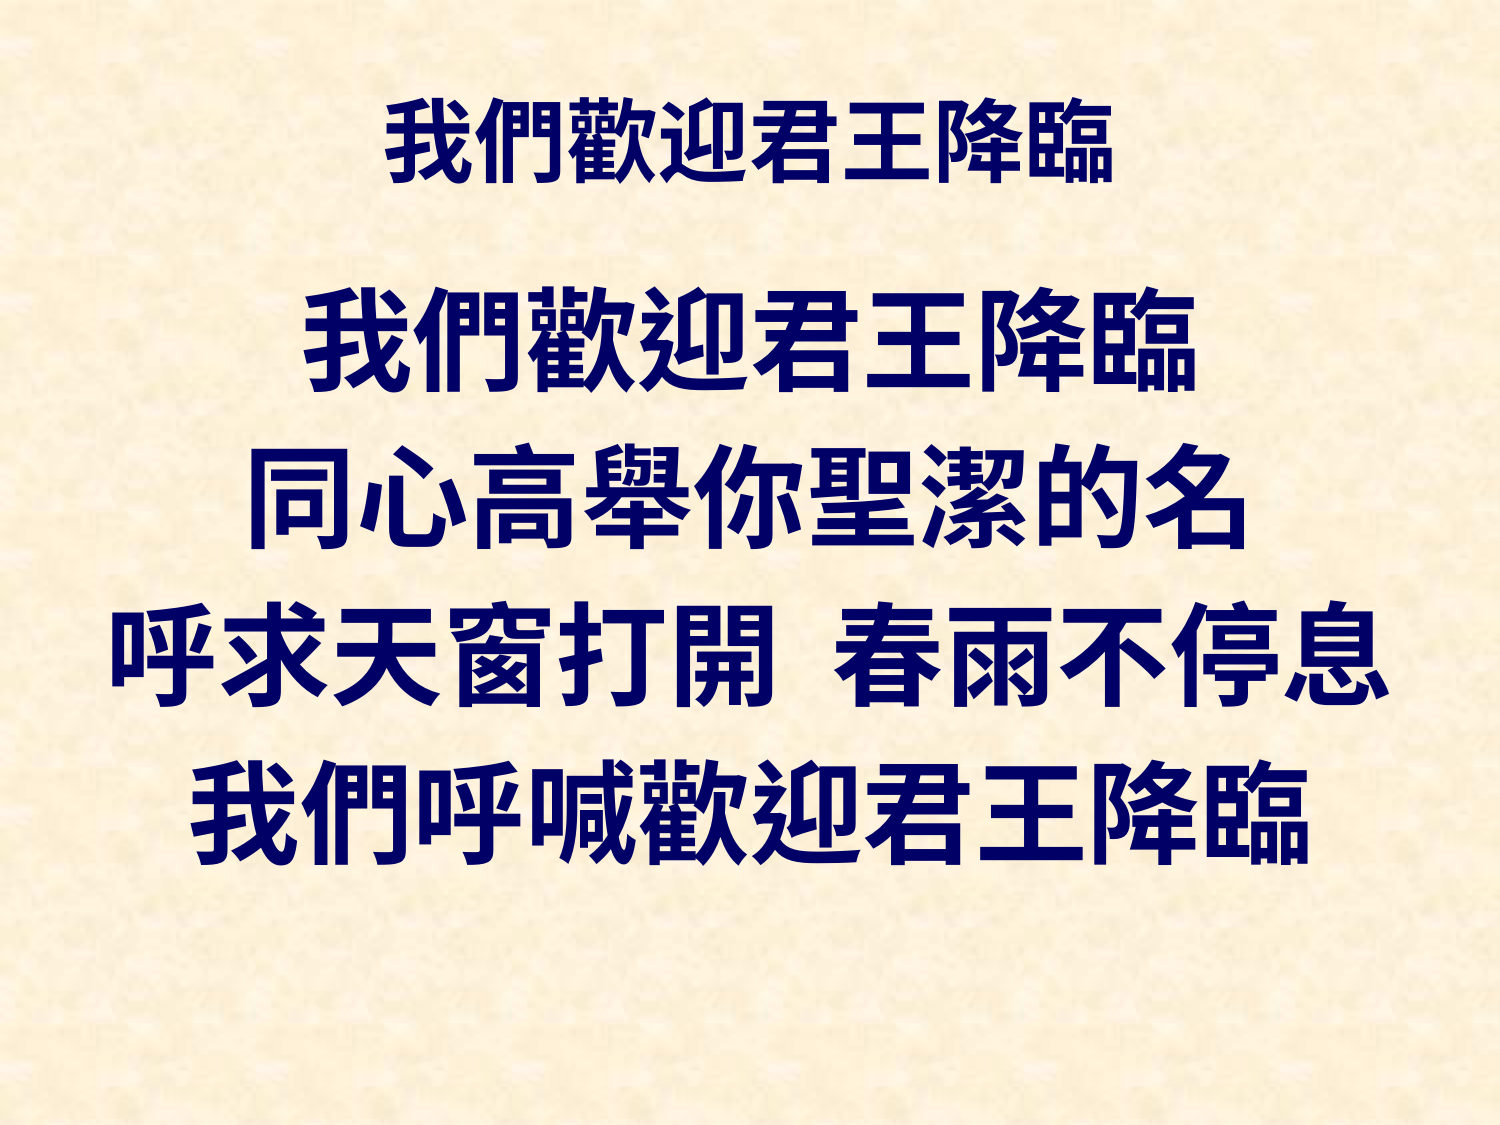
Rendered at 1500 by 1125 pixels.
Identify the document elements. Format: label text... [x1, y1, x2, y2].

picture [0, 0, 1500, 1125]
list 我們歡迎君王降臨 同心高舉你聖潔的名 呼求天窗打開 春雨不停息 我們呼喊歡迎君王降臨 [75, 262, 1425, 1005]
title 我們歡迎君王降臨 [75, 45, 1425, 233]
